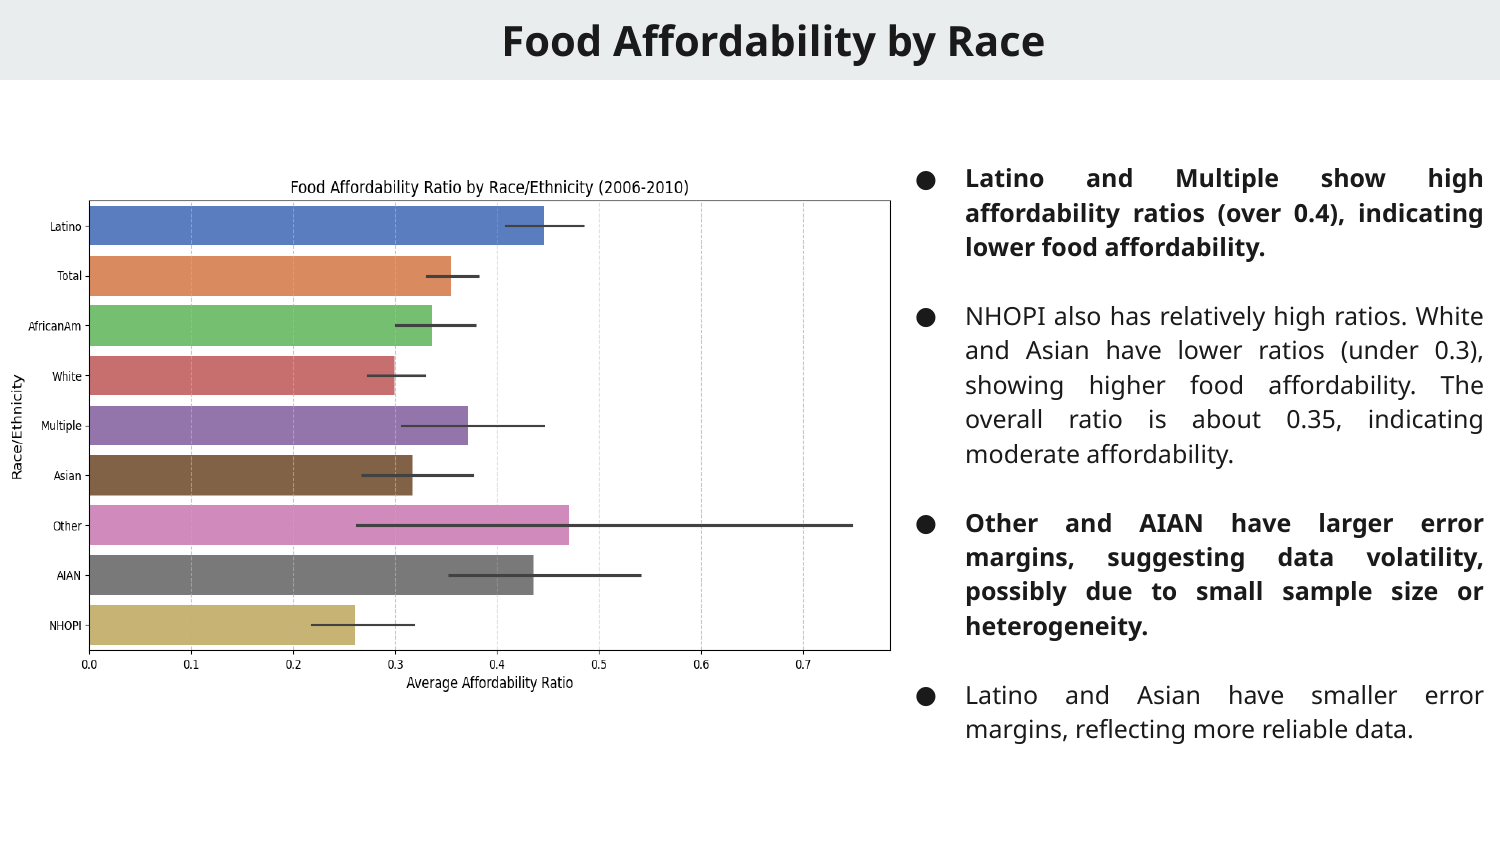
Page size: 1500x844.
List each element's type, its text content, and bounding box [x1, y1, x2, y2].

text_box Food Affordability by Race [486, 0, 1082, 80]
text_box Latino and Multiple show high affordability ratios (over 0.4), indicating lower food affordability. NHOPI also has relatively high ratios. White and Asian have lower ratios (under 0.3), showing higher food affordability. The overall ratio is about 0.35, indicating moderate affordability. Other and AIAN have larger error margins, suggesting data volatility, possibly due to small sample size or heterogeneity. Latino and Asian have smaller error margins, reflecting more reliable data. [875, 143, 1500, 759]
picture [0, 166, 901, 704]
